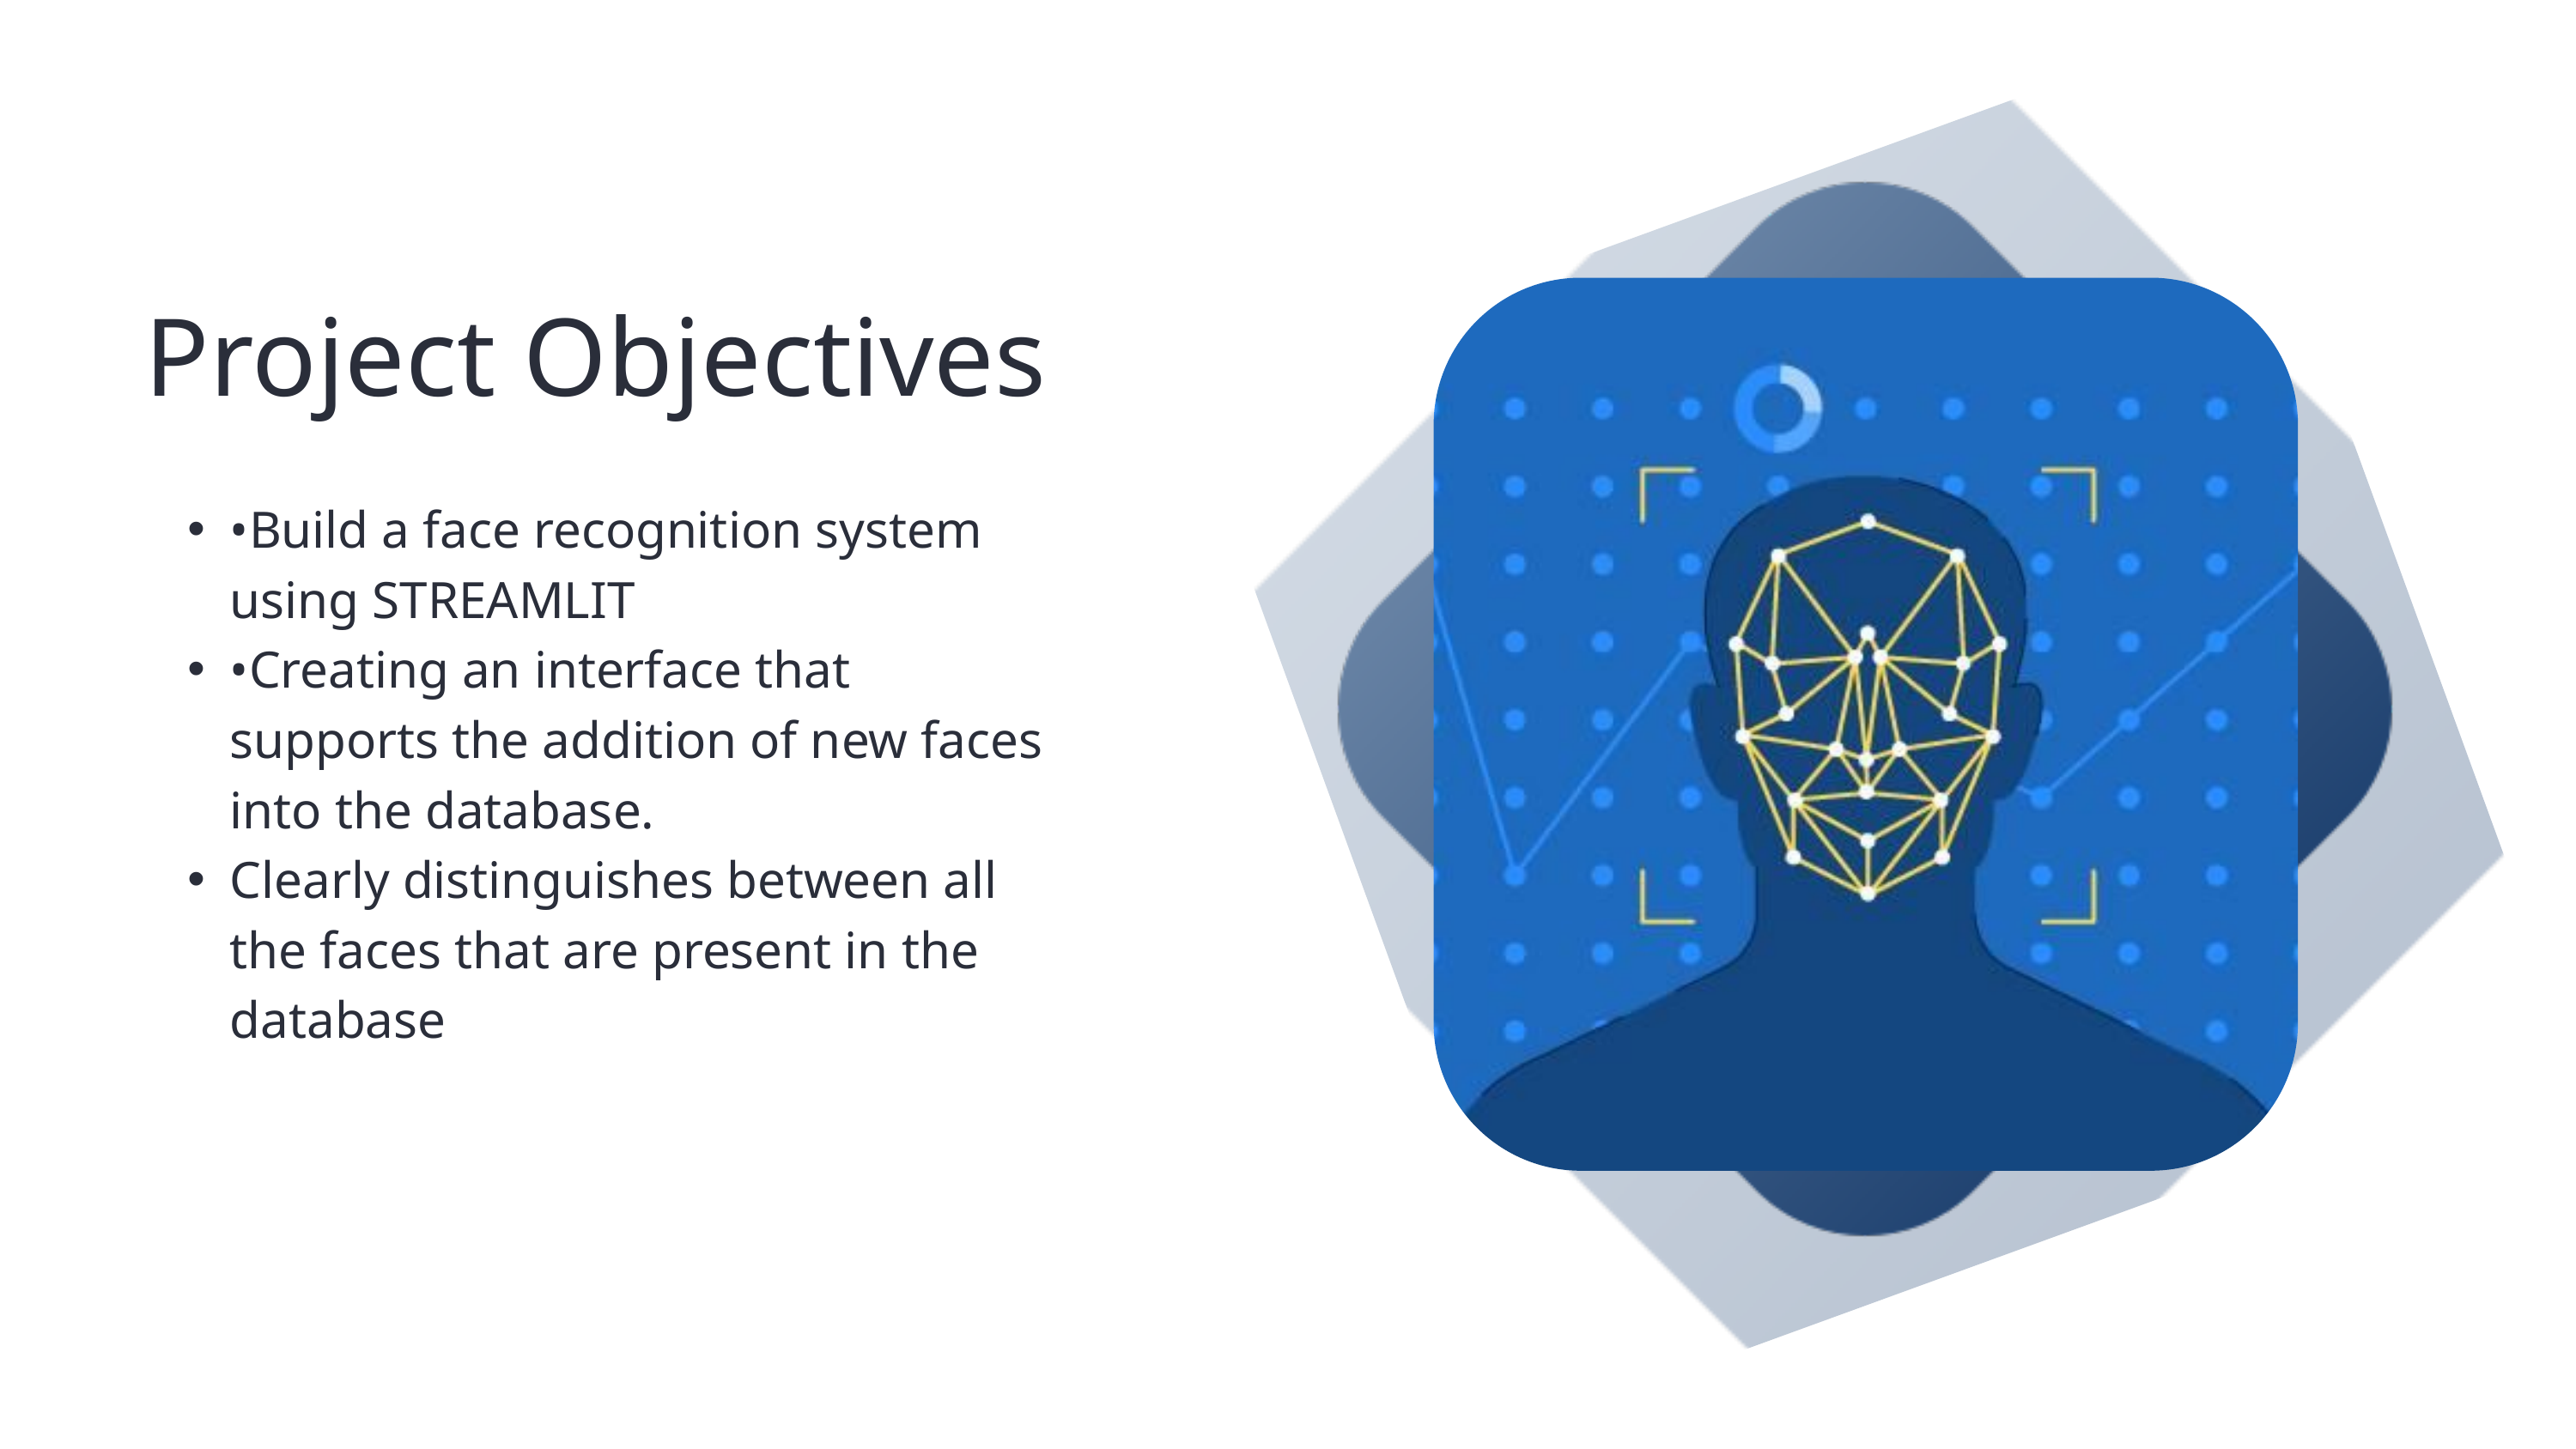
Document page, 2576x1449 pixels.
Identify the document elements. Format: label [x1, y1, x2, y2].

text_box [1185, 30, 2575, 1419]
text_box [144, 286, 1172, 1044]
text_box [1432, 276, 2300, 1173]
